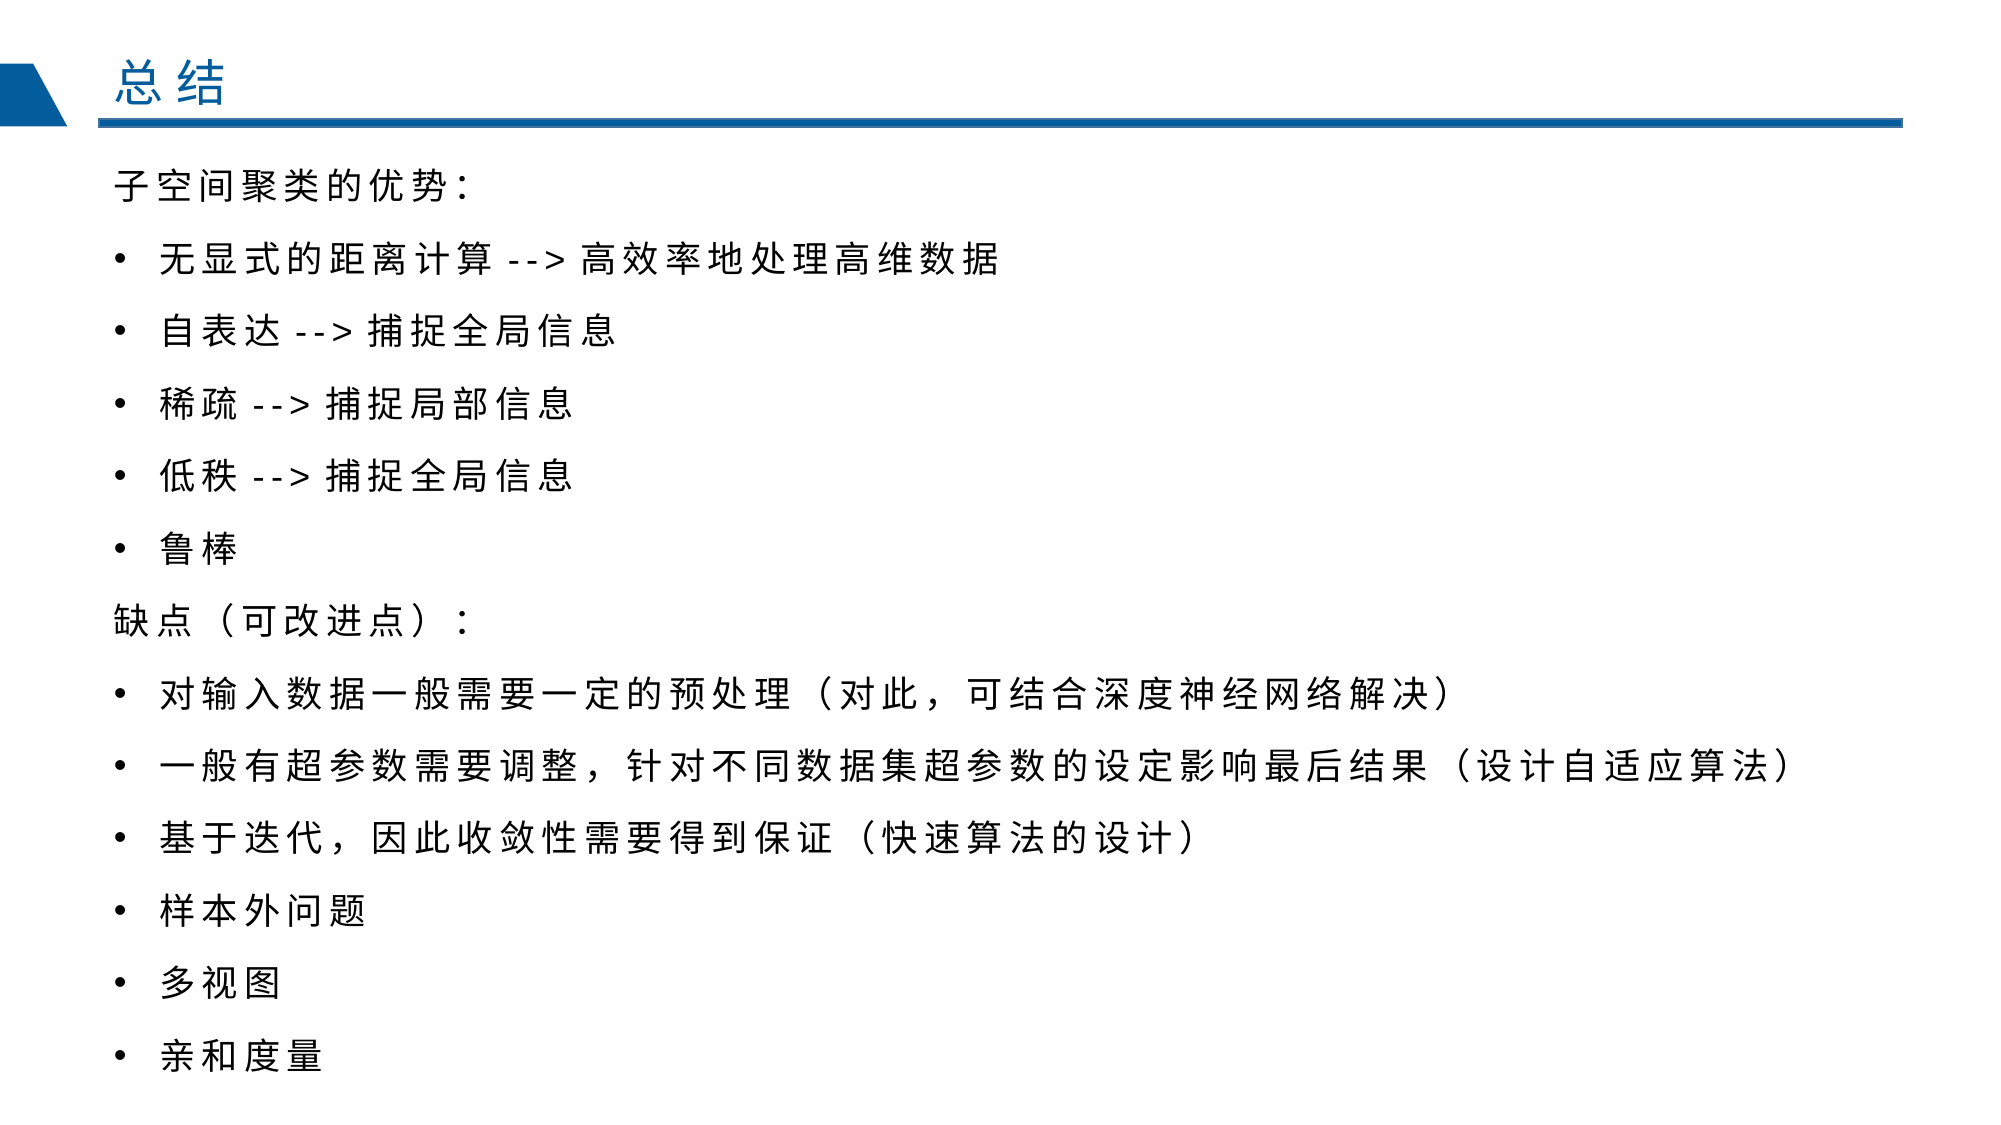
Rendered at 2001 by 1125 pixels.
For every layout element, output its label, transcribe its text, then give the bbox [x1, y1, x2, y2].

list 子空间聚类的优势： 无显式的距离计算-->高效率地处理高维数据 自表达-->捕捉全局信息 稀疏-->捕捉局部信息 低秩-->捕捉全局信息 鲁棒 缺点（可改进点）： 对输入数据一般需要一定的预处理（对此，可结合深度神经网络解决） 一般有超参数需要调整，针对不同数据集超参数的设定影响最后结果（设计自适应算法） 基于迭代，因此收敛性需要得到保证（快速算法的设计） 样本外问题 多视图 亲和度量 [98, 147, 1839, 1125]
title 总结 [98, 39, 1339, 123]
